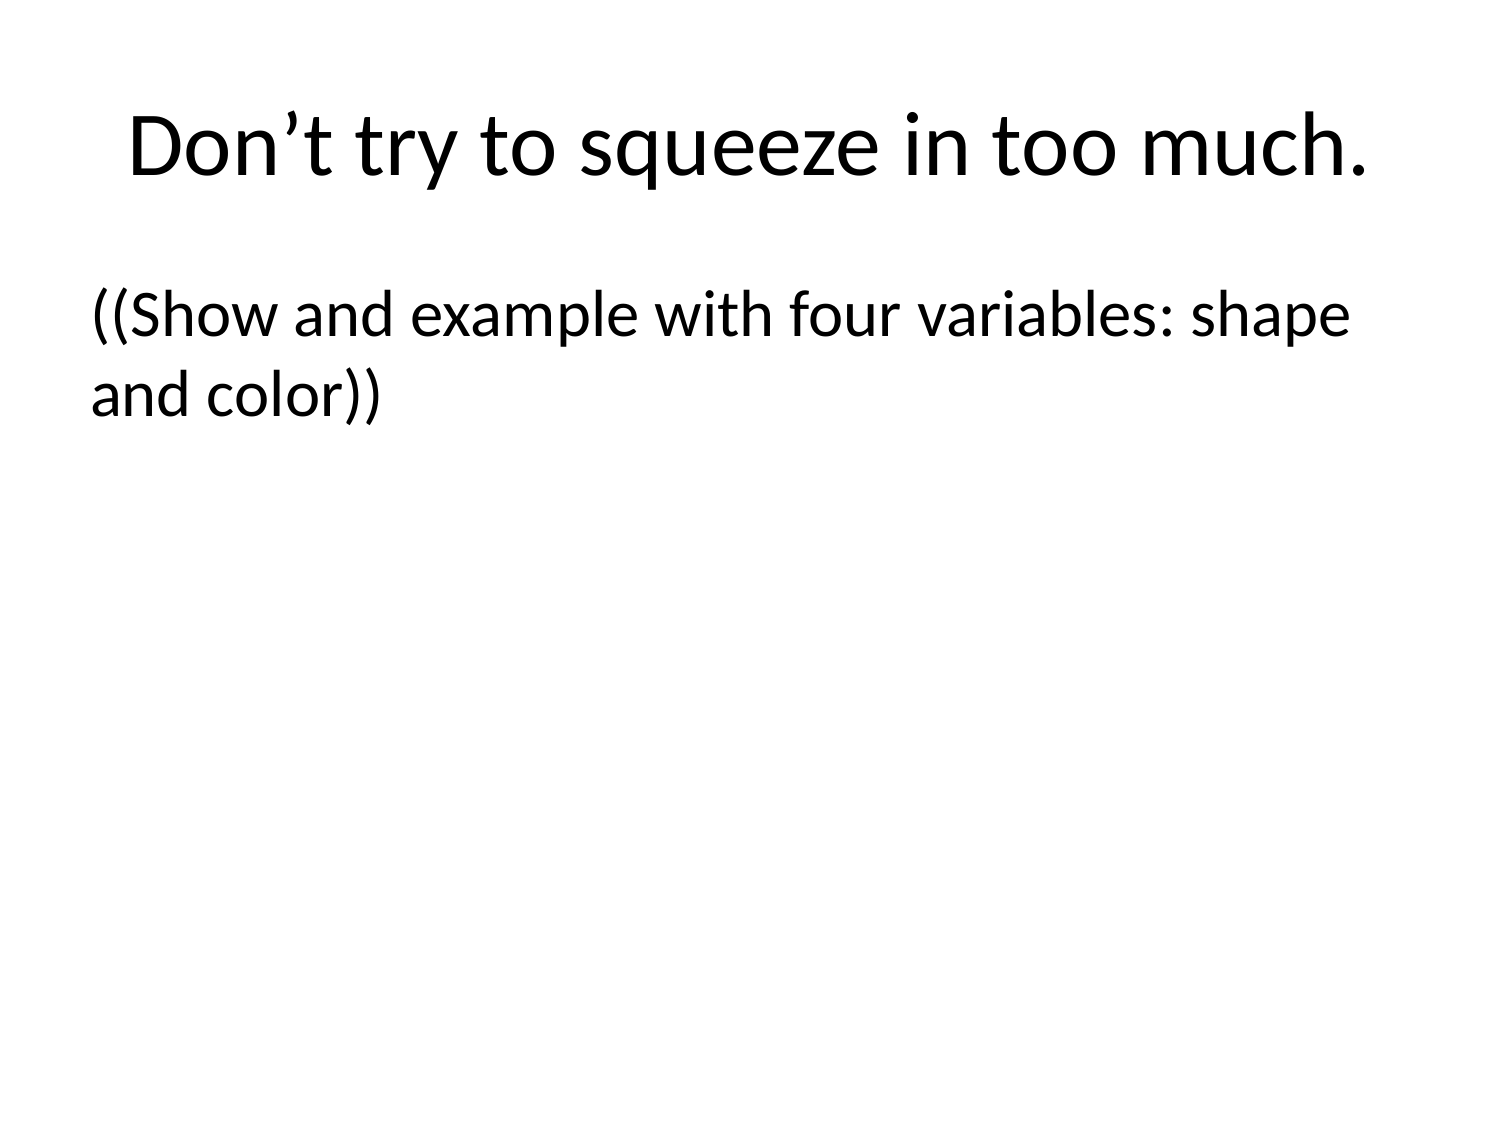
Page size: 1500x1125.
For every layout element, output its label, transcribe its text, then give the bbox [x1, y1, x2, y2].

title Don’t try to squeeze in too much. [75, 45, 1425, 233]
list ((Show and example with four variables: shape and color)) [75, 262, 1425, 1005]
